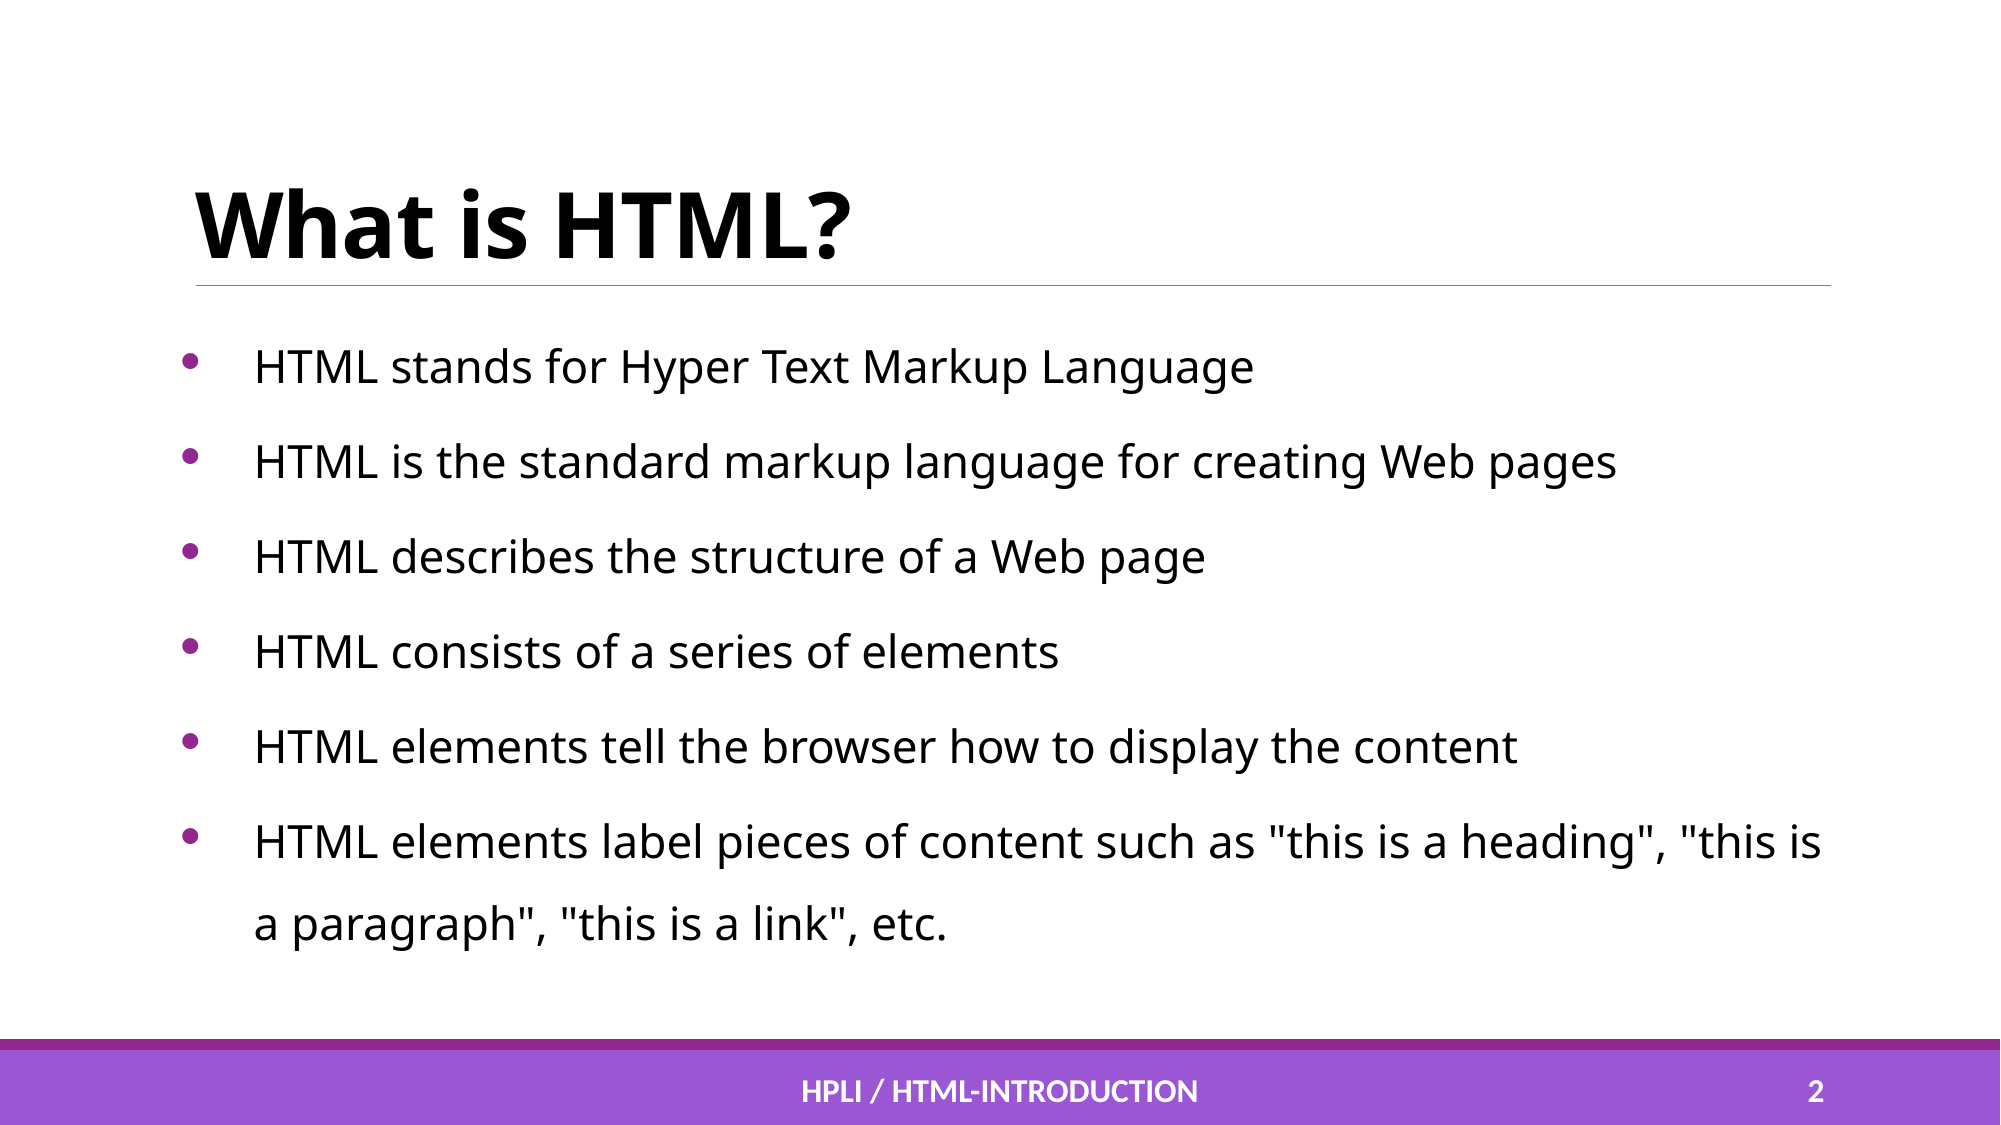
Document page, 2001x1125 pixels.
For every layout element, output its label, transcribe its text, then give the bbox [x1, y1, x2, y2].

slide_number 1 [1624, 1059, 1840, 1120]
list HTML stands for Hyper Text Markup Language HTML is the standard markup language for creating Web pages HTML describes the structure of a Web page HTML consists of a series of elements HTML elements tell the browser how to display the content HTML elements label pieces of content such as "this is a heading", "this is a paragraph", "this is a link", etc. [180, 302, 1830, 963]
title What is HTML? [180, 47, 1830, 285]
footer HPLI / HTML-Introduction [604, 1059, 1396, 1120]
